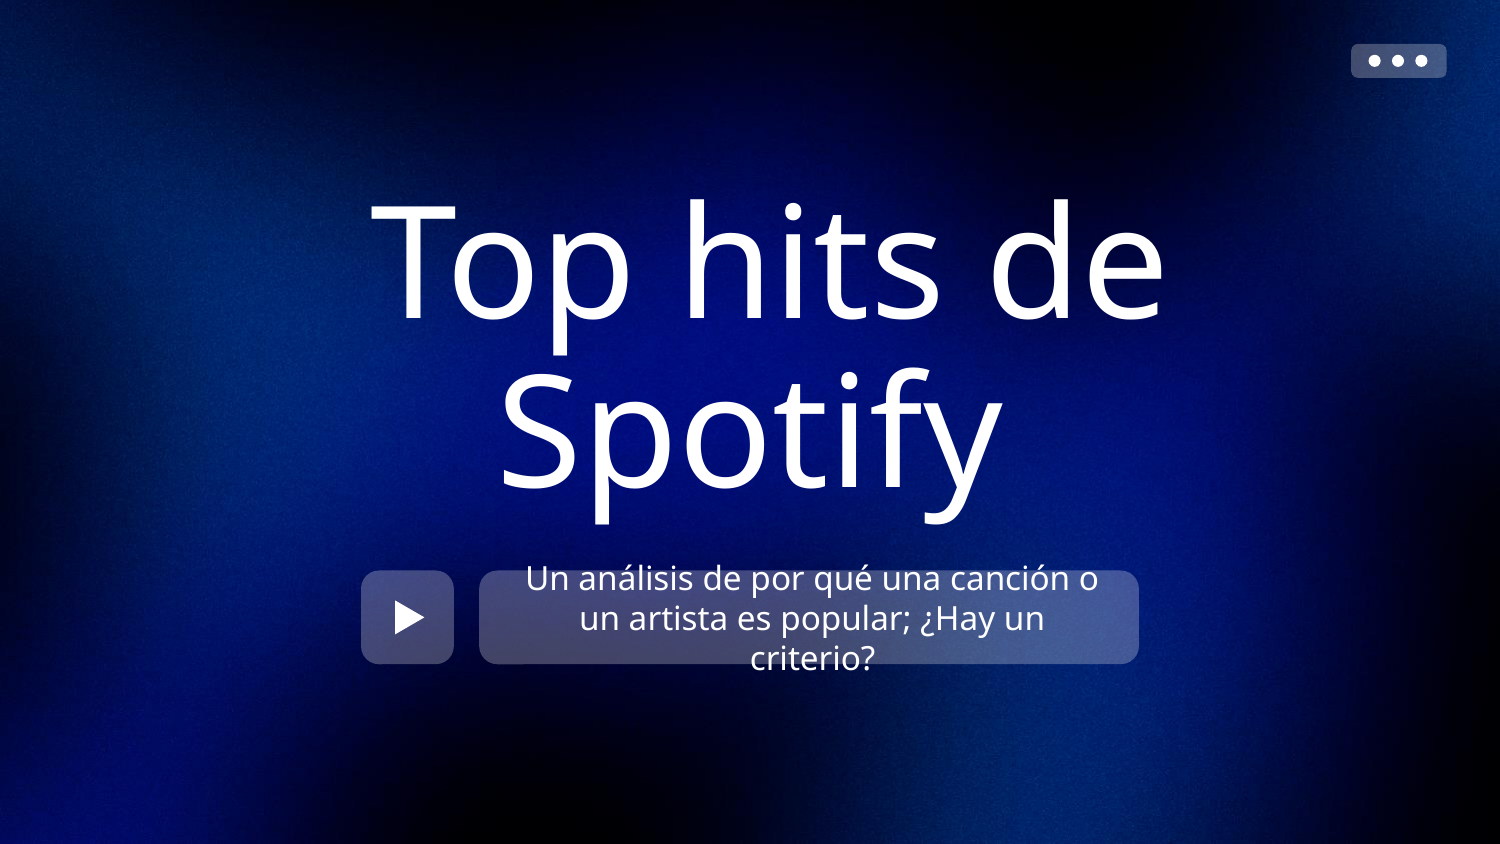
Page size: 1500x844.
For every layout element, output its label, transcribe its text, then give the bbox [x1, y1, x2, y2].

text_box [361, 570, 454, 665]
text_box [1391, 54, 1405, 67]
text_box [1351, 43, 1447, 78]
text_box [1368, 54, 1381, 67]
text_box [1415, 54, 1428, 67]
picture [0, 0, 1500, 844]
title Top hits de Spotify [275, 170, 1225, 535]
subtitle Un análisis de por qué una canción o un artista es popular; ¿Hay un criterio? [507, 583, 1118, 651]
text_box [479, 570, 1139, 665]
text_box [395, 600, 425, 635]
